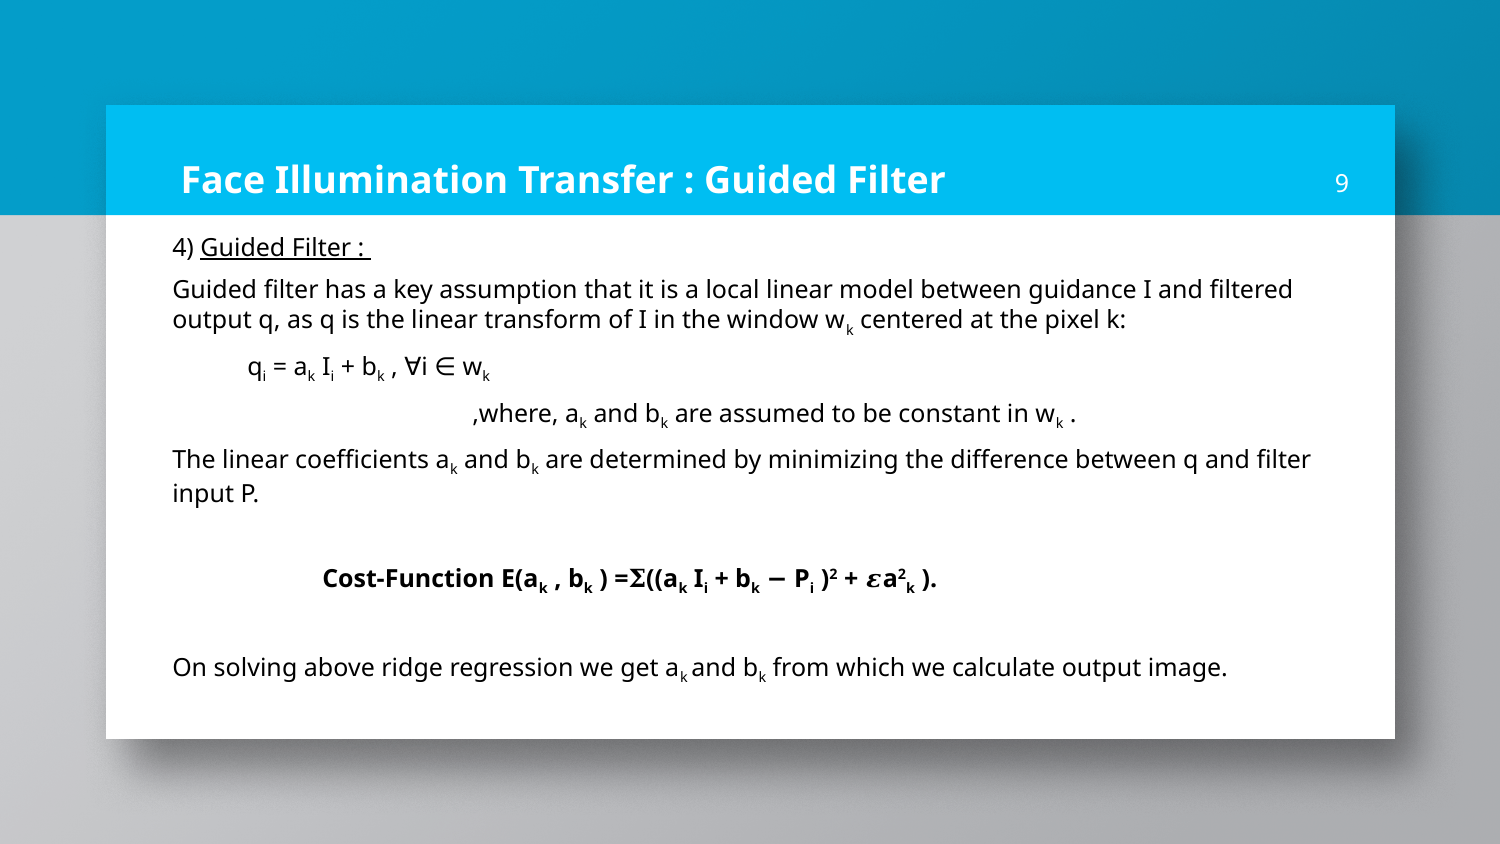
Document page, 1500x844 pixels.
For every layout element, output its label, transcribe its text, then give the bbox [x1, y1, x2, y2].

picture [0, 216, 1500, 844]
list 4) Guided Filter : Guided filter has a key assumption that it is a local linear model between guidance I and filtered output q, as q is the linear transform of I in the window wk centered at the pixel k: qi = ak Ii + bk , ∀i ∈ wk ,where, ak and bk are assumed to be constant in wk . The linear coefficients ak and bk are determined by minimizing the difference between q and filter input P. Cost-Function E(ak , bk ) =𝚺((ak Ii + bk − Pi )2 + 𝜺a2k ). On solving above ridge regression we get ak and bk from which we calculate output image. [157, 216, 1343, 734]
title Face Illumination Transfer : Guided Filter [165, 106, 1336, 217]
slide_number ‹#› [1336, 106, 1364, 217]
